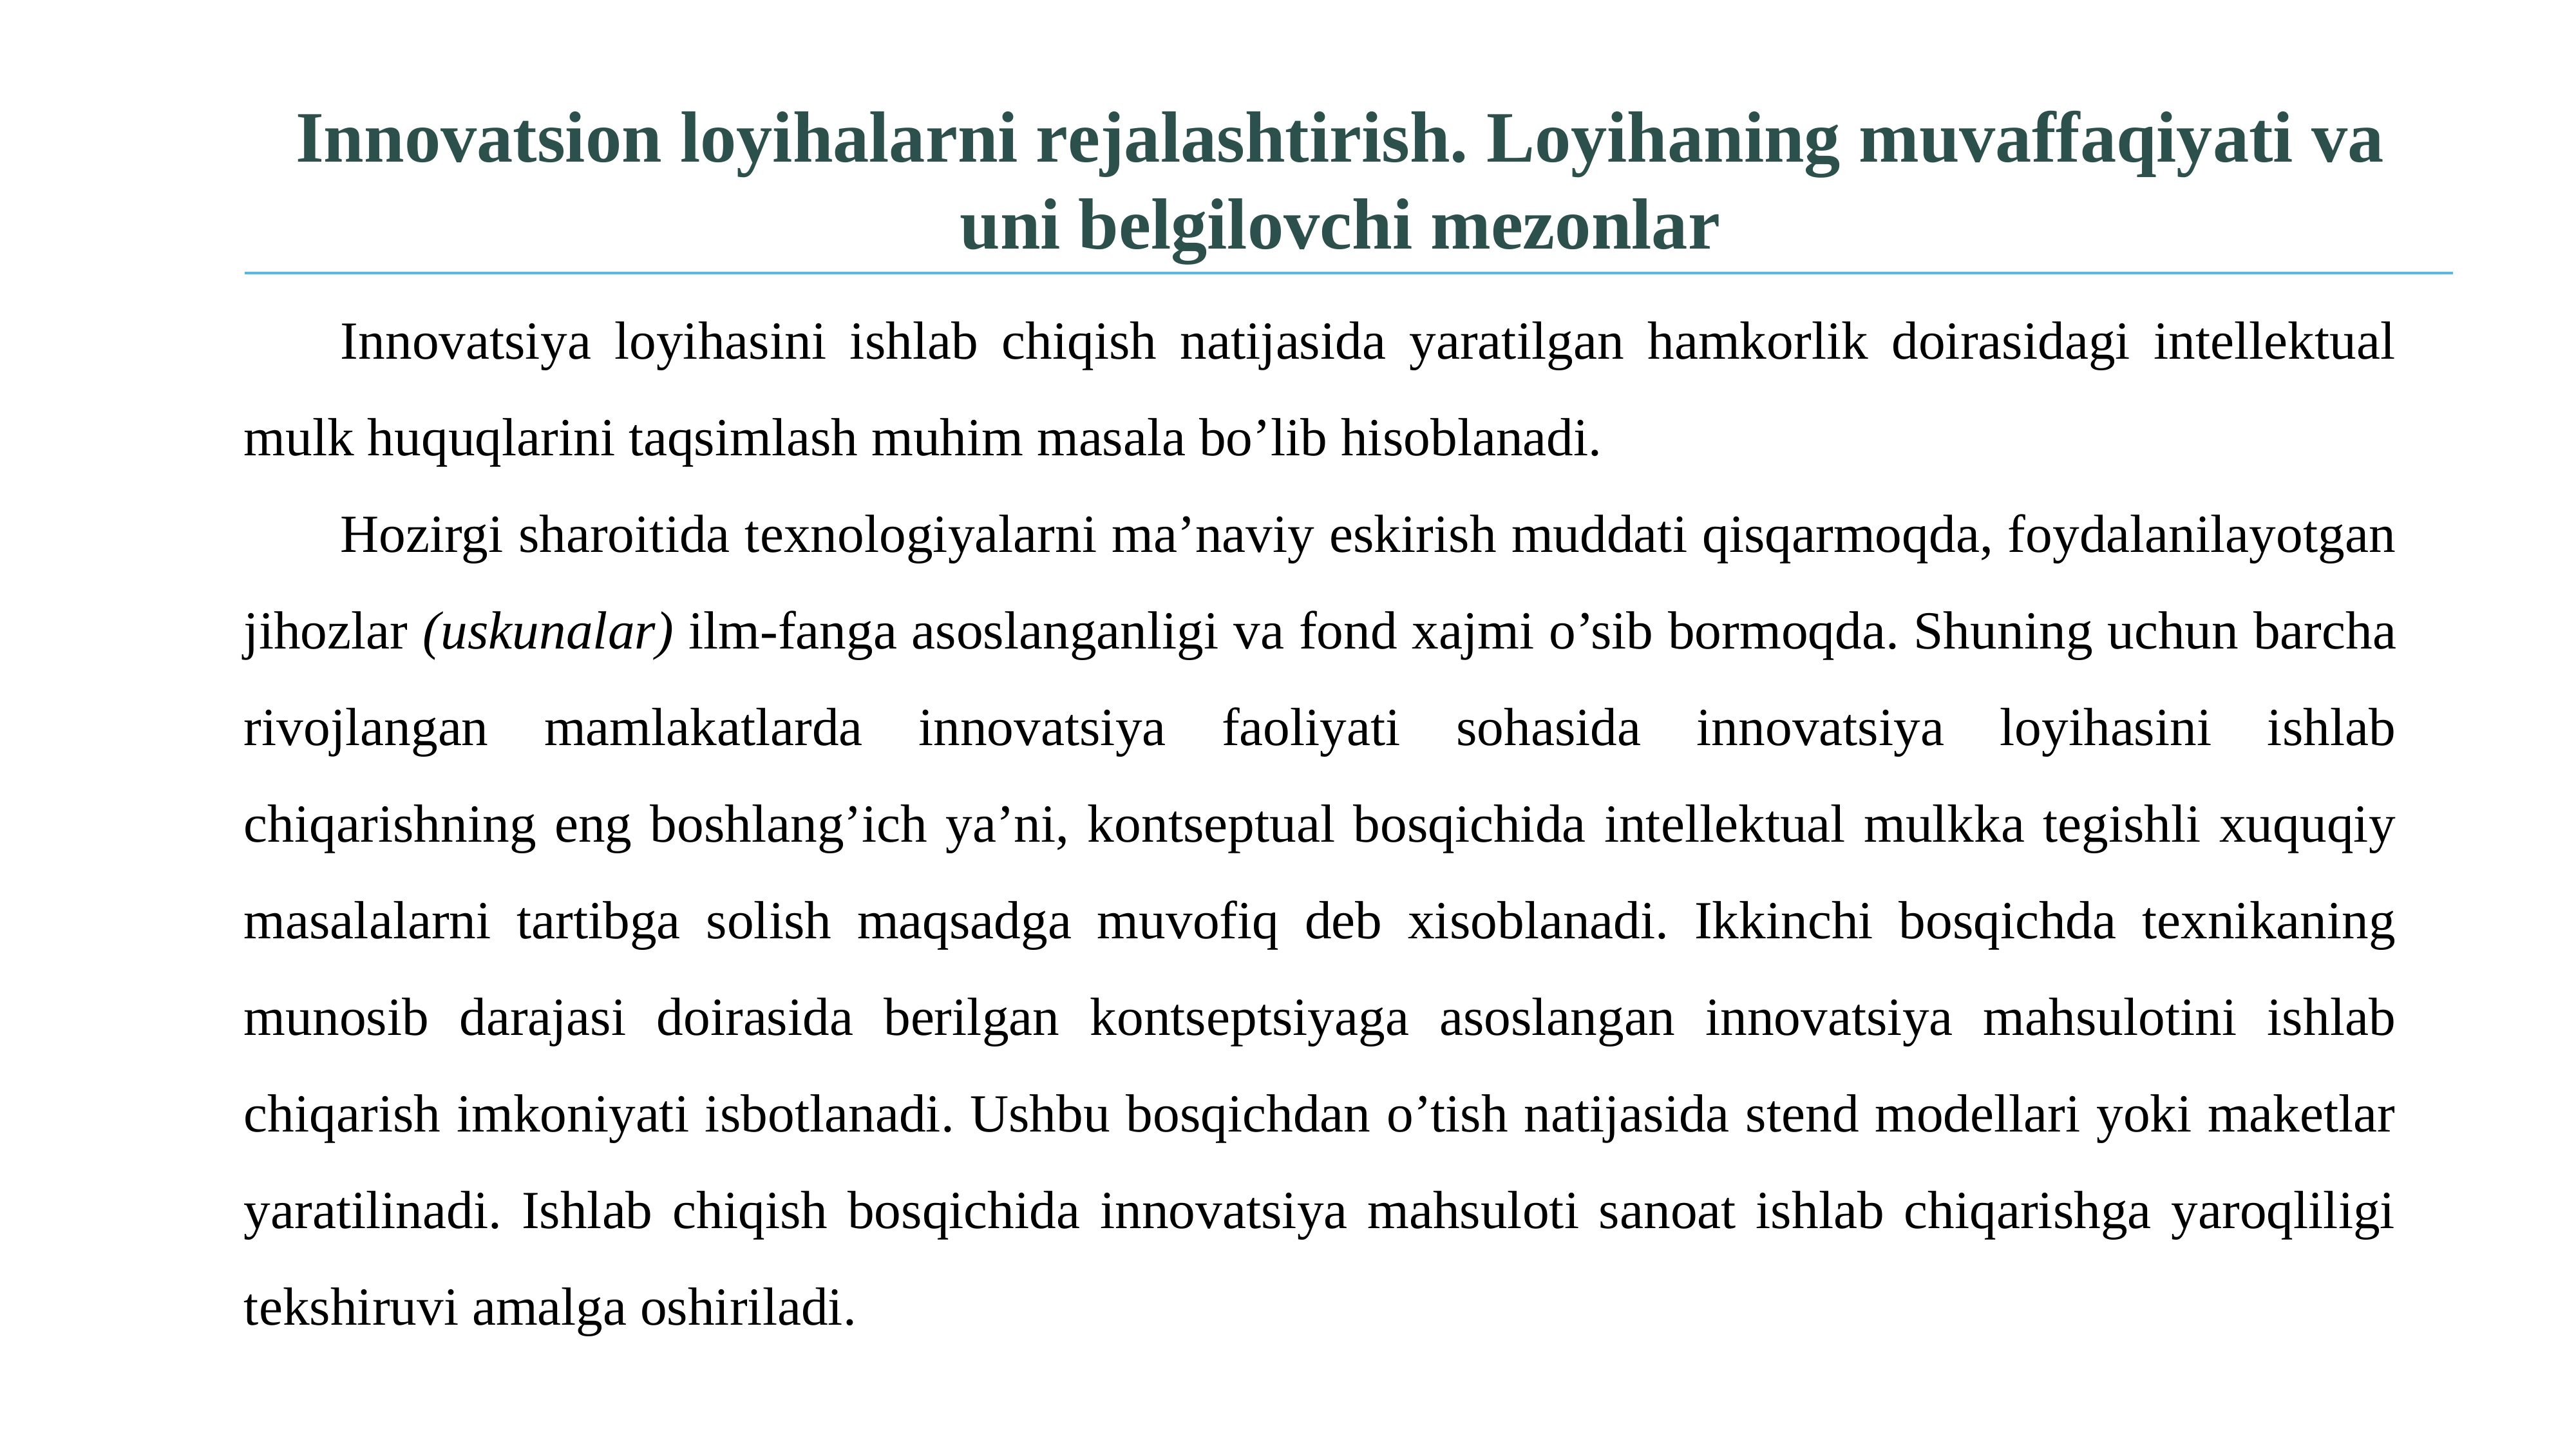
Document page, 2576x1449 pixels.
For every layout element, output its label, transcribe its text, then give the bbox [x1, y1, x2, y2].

text_box Innovatsiya loyihasini ishlab chiqish natijasida yaratilgan hamkorlik doirasidagi intellektual mulk huquqlarini taqsimlash muhim masala bo’lib hisoblanadi. Hozirgi sharoitida texnologiyalarni ma’naviy eskirish muddati qisqarmoqda, foydalanilayotgan jihozlar (uskunalar) ilm-fanga asoslanganligi va fond xajmi o’sib bormoqda. Shuning uchun barcha rivojlangan mamlakatlarda innovatsiya faoliyati sohasida innovatsiya loyihasini ishlab chiqarishning eng boshlang’ich ya’ni, kontseptual bosqichida intellektual mulkka tegishli xuquqiy masalalarni tartibga solish maqsadga muvofiq deb xisoblanadi. Ikkinchi bosqichda texnikaning munosib darajasi doirasida berilgan kontseptsiyaga asoslangan innovatsiya mahsulotini ishlab chiqarish imkoniyati isbotlanadi. Ushbu bosqichdan o’tish natijasida stend modellari yoki maketlar yaratilinadi. Ishlab chiqish bosqichida innovatsiya mahsuloti sanoat ishlab chiqarishga yaroqliligi tekshiruvi amalga oshiriladi. [234, 269, 2409, 1341]
text_box Innоvаtsion lоyihаlаrni rеjаlаshtirish. Lоyihаning muvаffаqiyati vа uni bеlgilоvchi mеzоnlаr [265, 84, 2415, 269]
